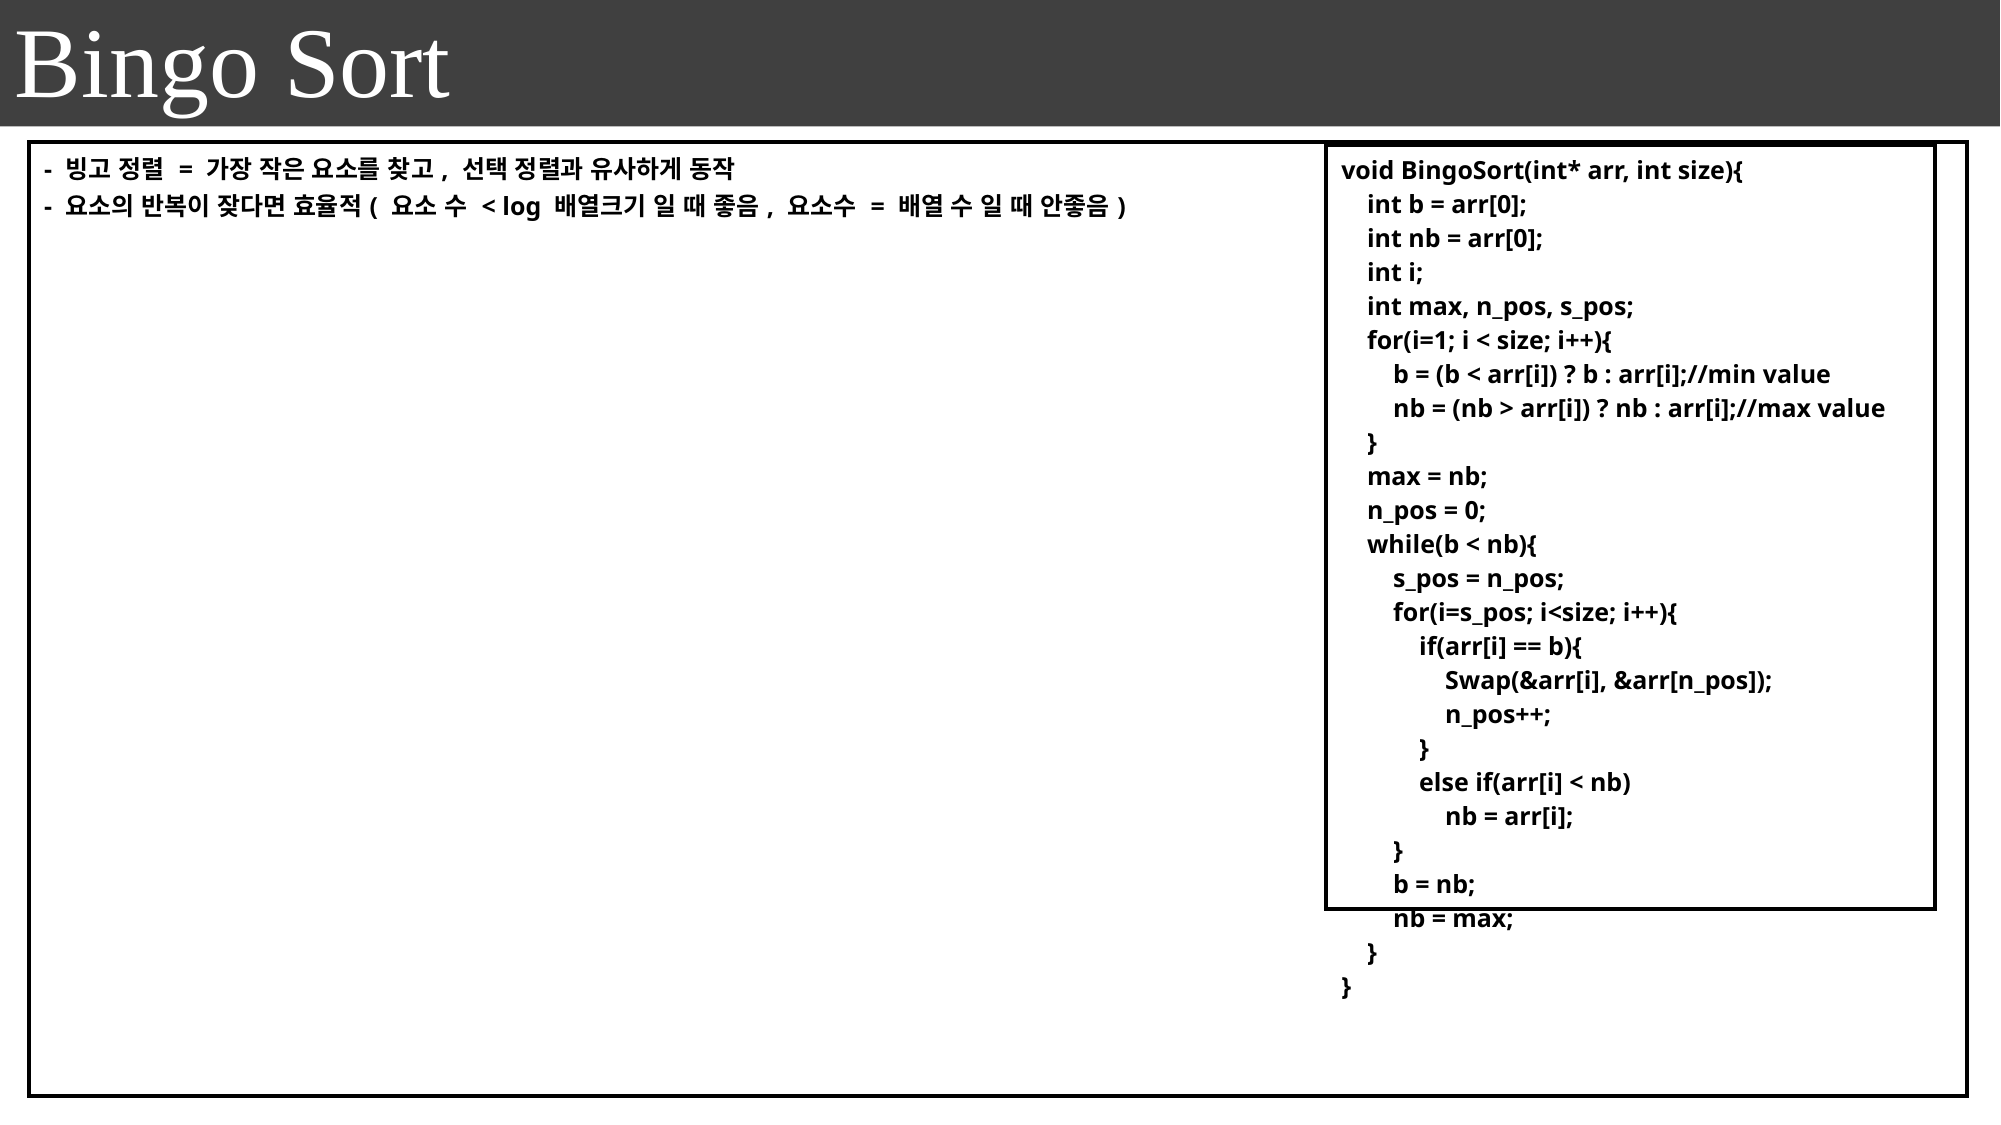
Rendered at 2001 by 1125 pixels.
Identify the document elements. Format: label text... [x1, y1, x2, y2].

text_box Bingo Sort [0, 0, 2000, 126]
table_header - 빙고 정렬 = 가장 작은 요소를 찾고, 선택 정렬과 유사하게 동작 - 요소의 반복이 잦다면 효율적( 요소 수 < log 배열크기 일 때 좋음, 요소수 = 배열 수 일 때 안좋음) [31, 144, 1965, 1094]
table_header void BingoSort(int* arr, int size){ int b = arr[0]; int nb = arr[0]; int i; int max, n_pos, s_pos; for(i=1; i < size; i++){ b = (b < arr[i]) ? b : arr[i];//min value nb = (nb > arr[i]) ? nb : arr[i];//max value } max = nb; n_pos = 0; while(b < nb){ s_pos = n_pos; for(i=s_pos; i<size; i++){ if(arr[i] == b){ Swap(&arr[i], &arr[n_pos]); n_pos++; } else if(arr[i] < nb) nb = arr[i]; } b = nb; nb = max; } } [1328, 147, 1933, 907]
